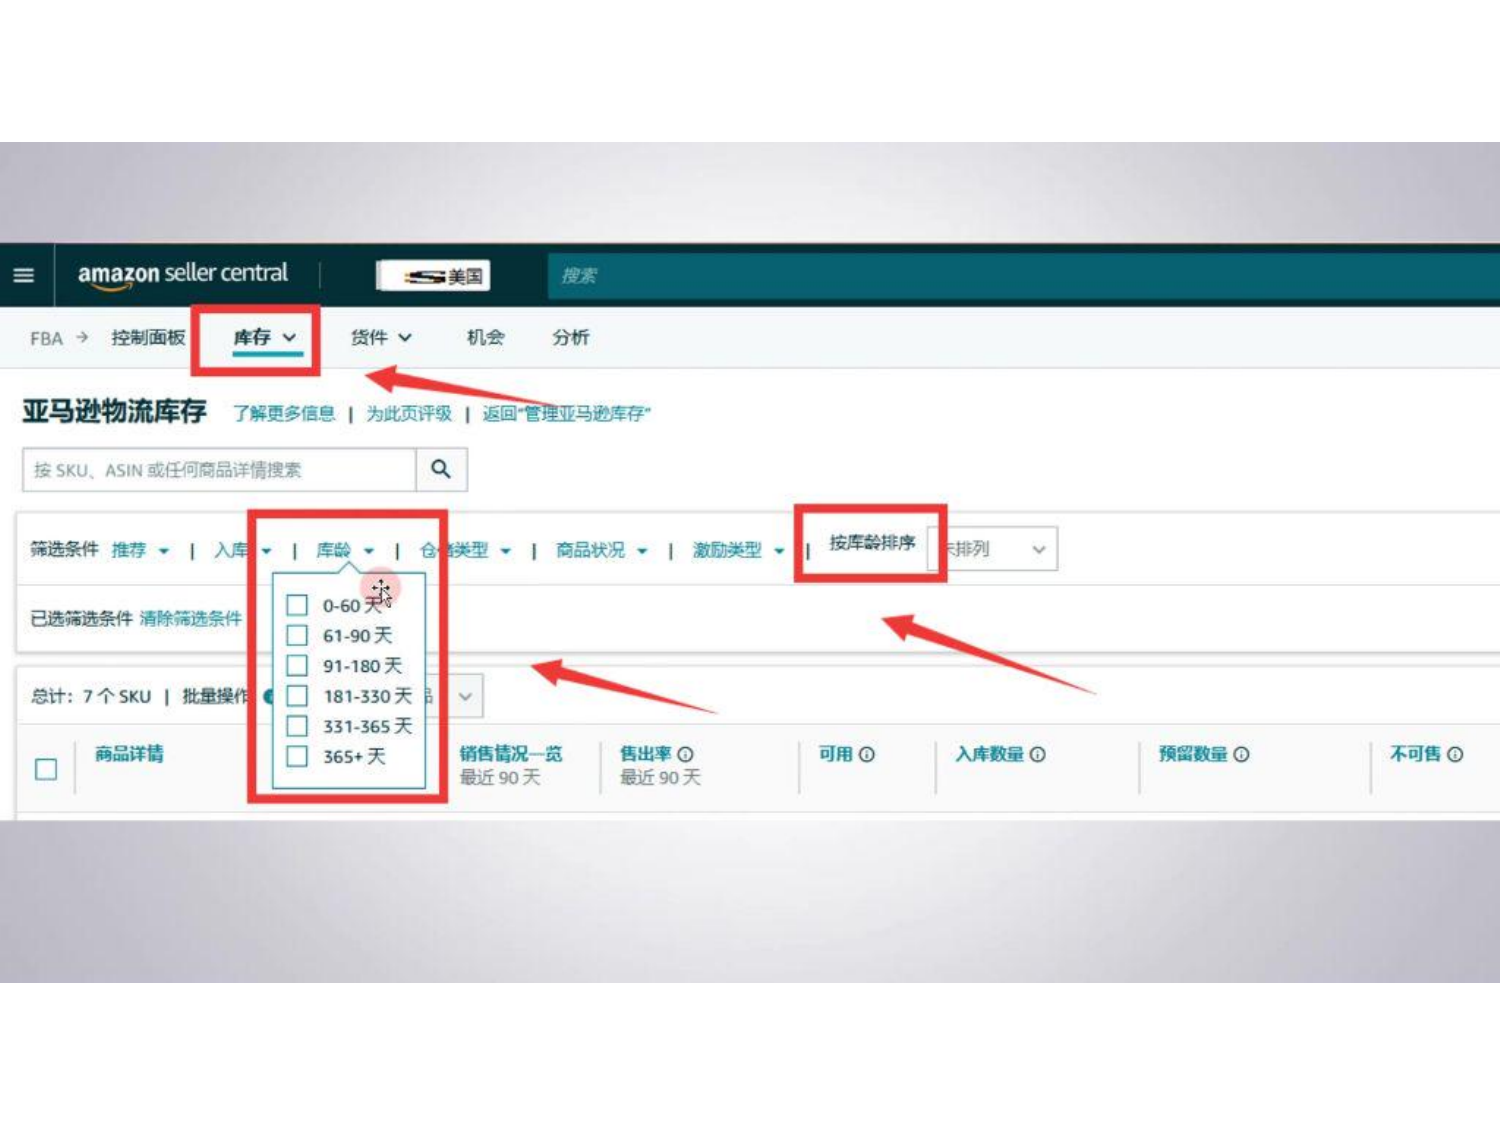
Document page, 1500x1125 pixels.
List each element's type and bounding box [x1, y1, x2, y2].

picture [0, 141, 1500, 984]
